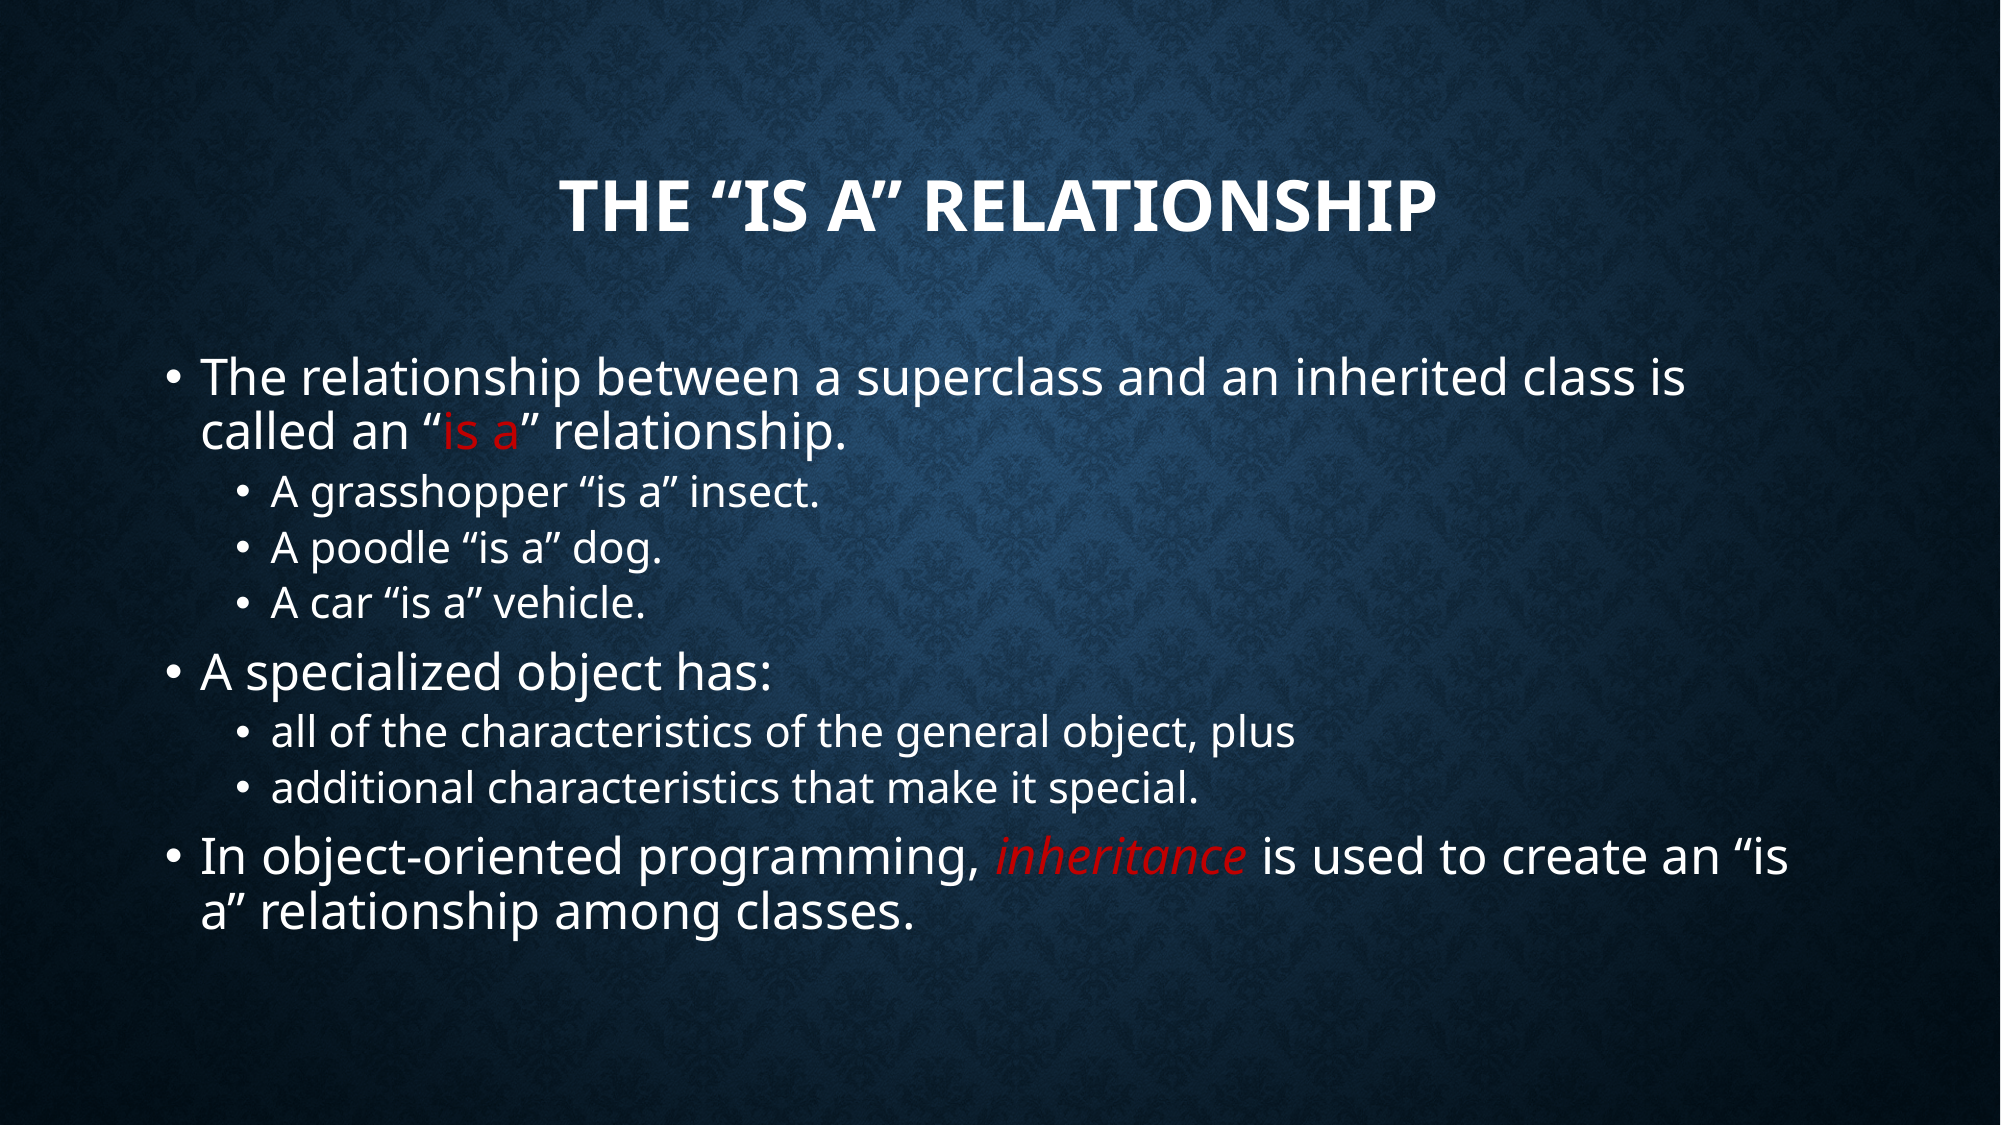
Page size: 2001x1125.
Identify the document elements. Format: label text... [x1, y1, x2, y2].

list The relationship between a superclass and an inherited class is called an “is a” relationship. A grasshopper “is a” insect. A poodle “is a” dog. A car “is a” vehicle. A specialized object has: all of the characteristics of the general object, plus additional characteristics that make it special. In object-oriented programming, inheritance is used to create an “is a” relationship among classes. [149, 343, 1849, 950]
title The “is a” Relationship [149, 99, 1849, 318]
